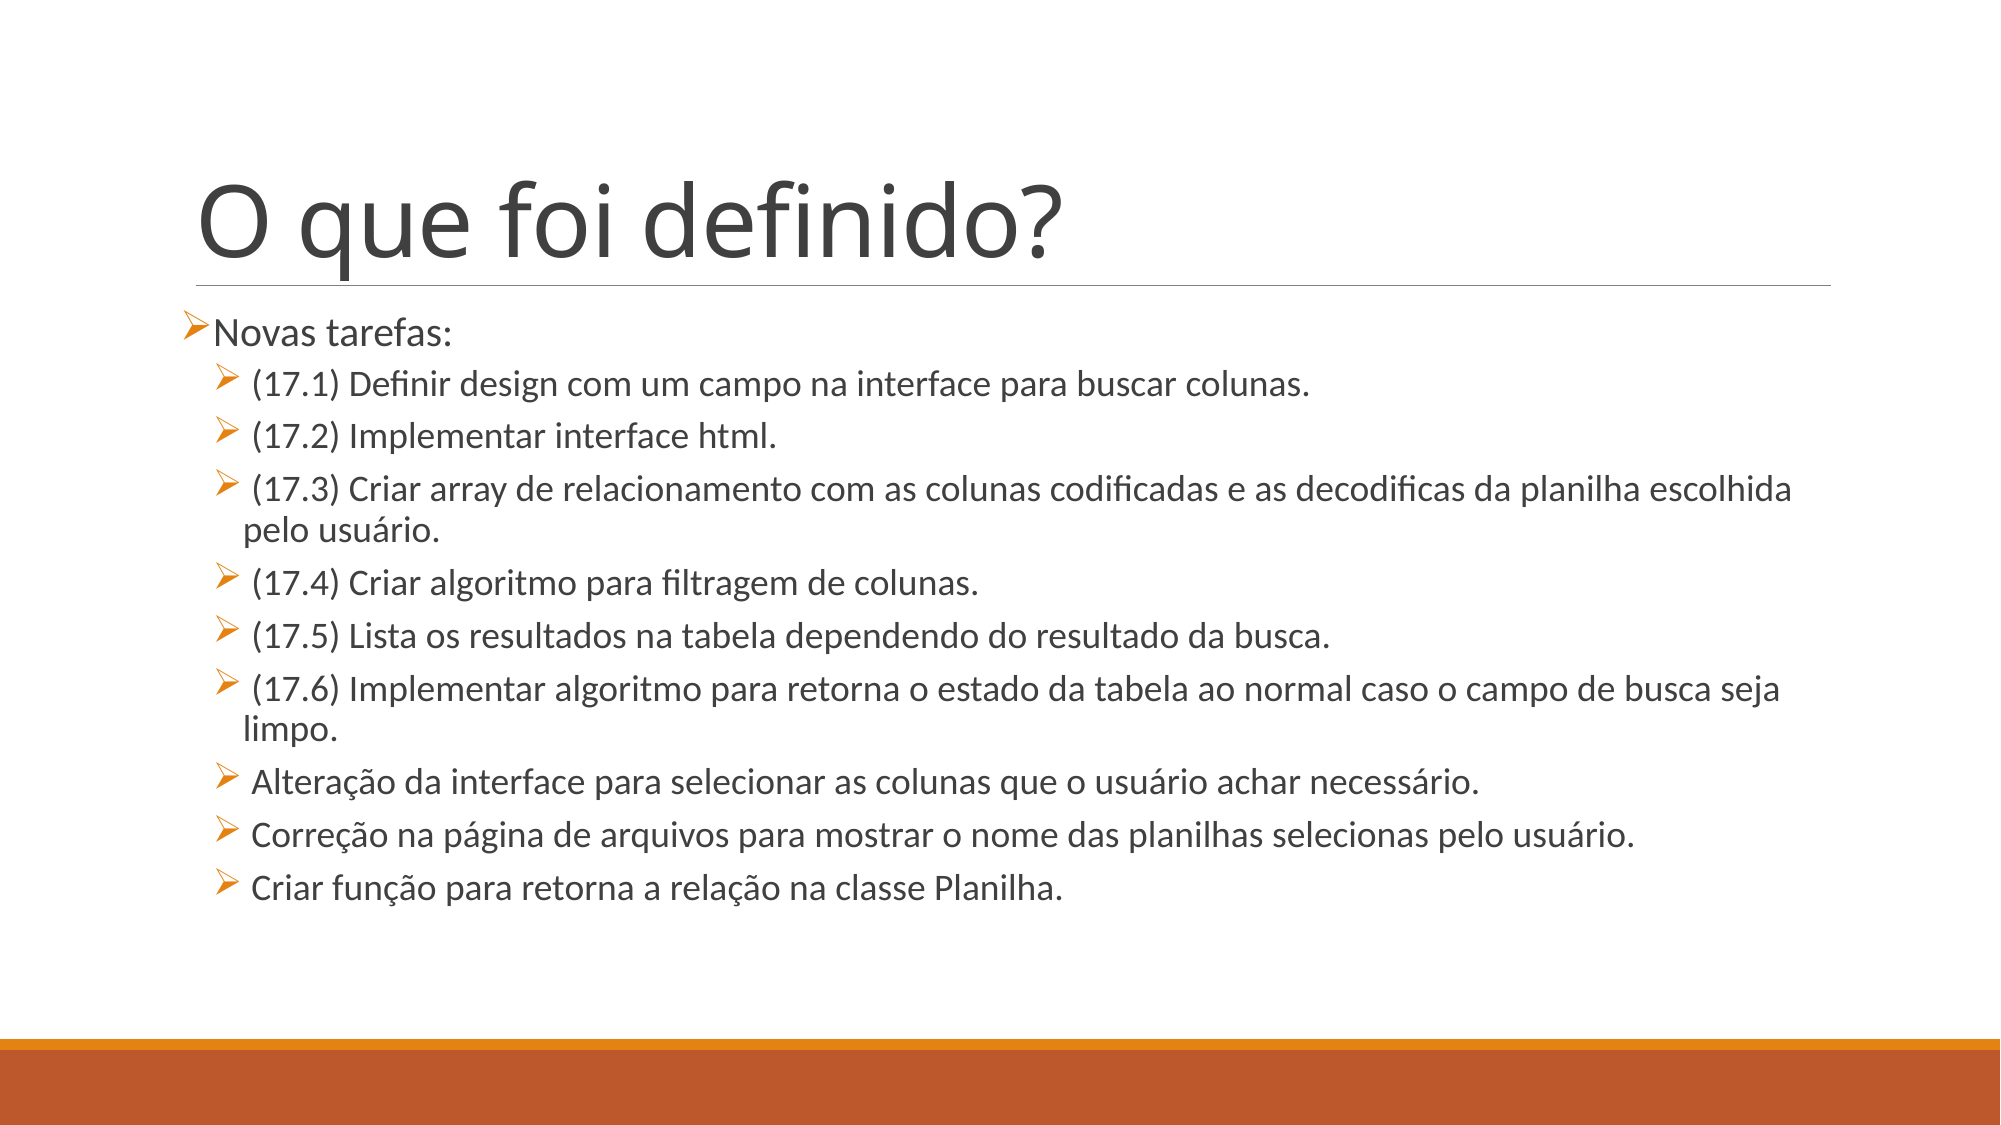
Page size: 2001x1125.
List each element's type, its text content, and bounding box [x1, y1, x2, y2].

title O que foi definido? [180, 47, 1830, 285]
list Novas tarefas: (17.1) Definir design com um campo na interface para buscar colunas. (17.2) Implementar interface html. (17.3) Criar array de relacionamento com as colunas codificadas e as decodificas da planilha escolhida pelo usuário. (17.4) Criar algoritmo para filtragem de colunas. (17.5) Lista os resultados na tabela dependendo do resultado da busca. (17.6) Implementar algoritmo para retorna o estado da tabela ao normal caso o campo de busca seja limpo. Alteração da interface para selecionar as colunas que o usuário achar necessário. Correção na página de arquivos para mostrar o nome das planilhas selecionas pelo usuário. Criar função para retorna a relação na classe Planilha. [180, 302, 1830, 963]
